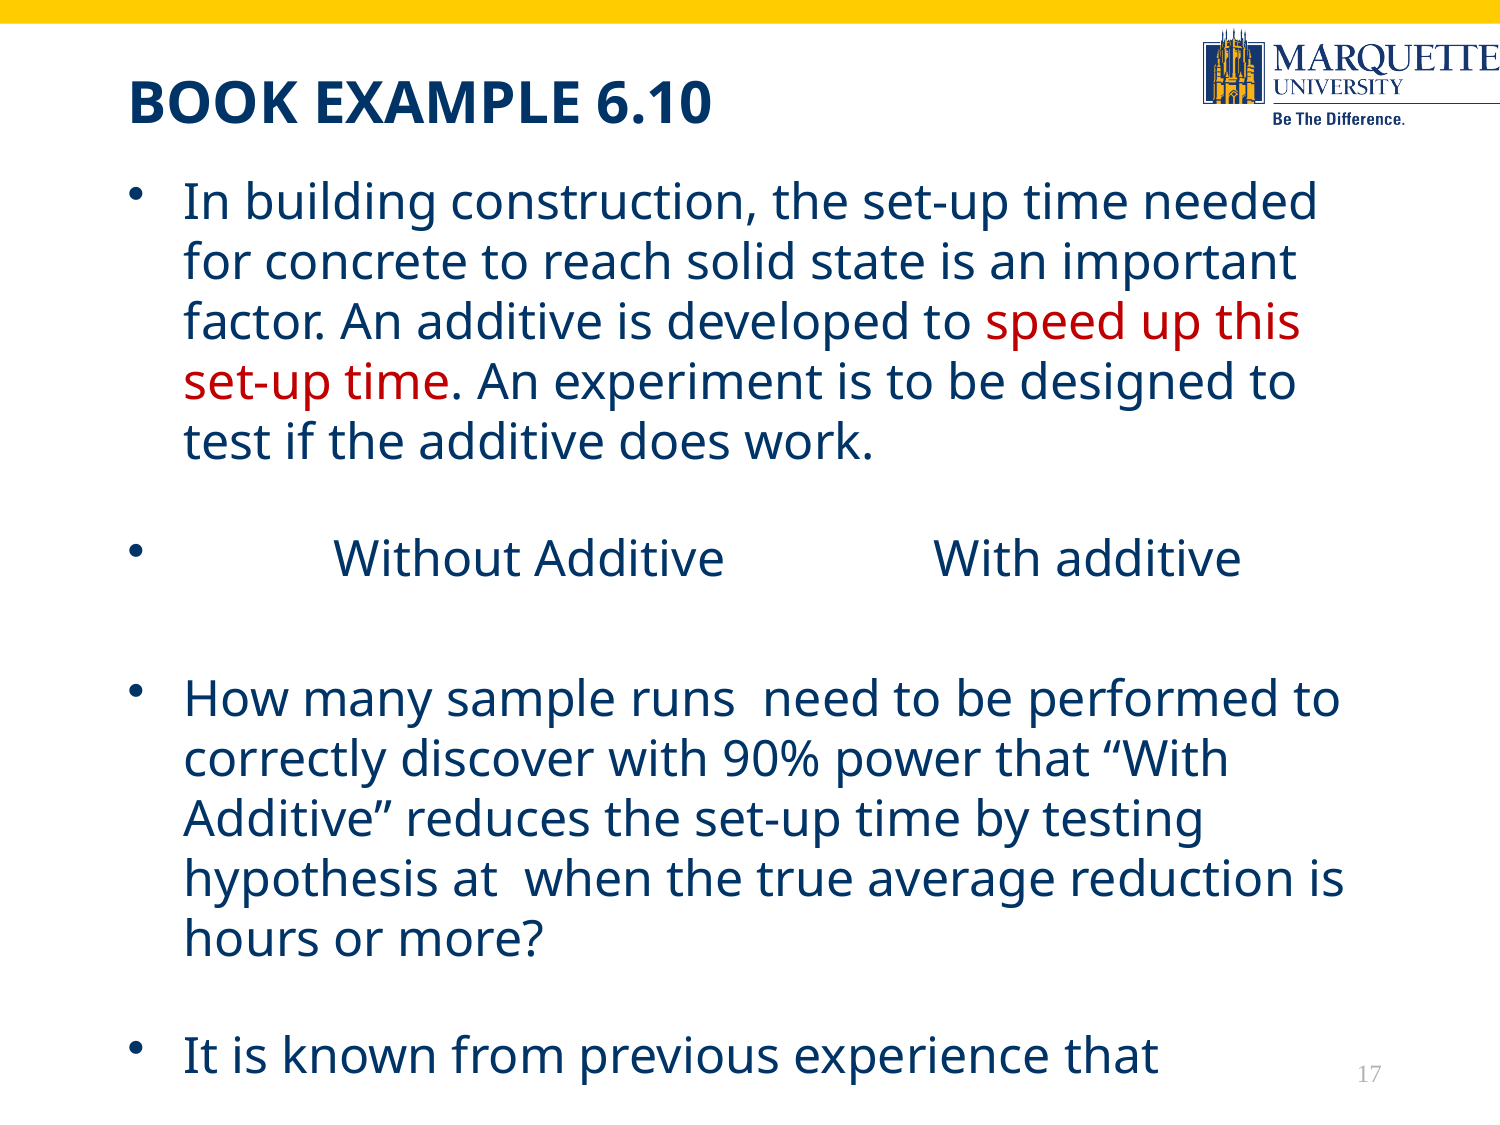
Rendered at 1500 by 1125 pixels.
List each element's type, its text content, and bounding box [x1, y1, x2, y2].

title Book Example 6.10 [112, 37, 1388, 163]
picture [1203, 27, 1500, 125]
slide_number 17 [1059, 1042, 1397, 1103]
